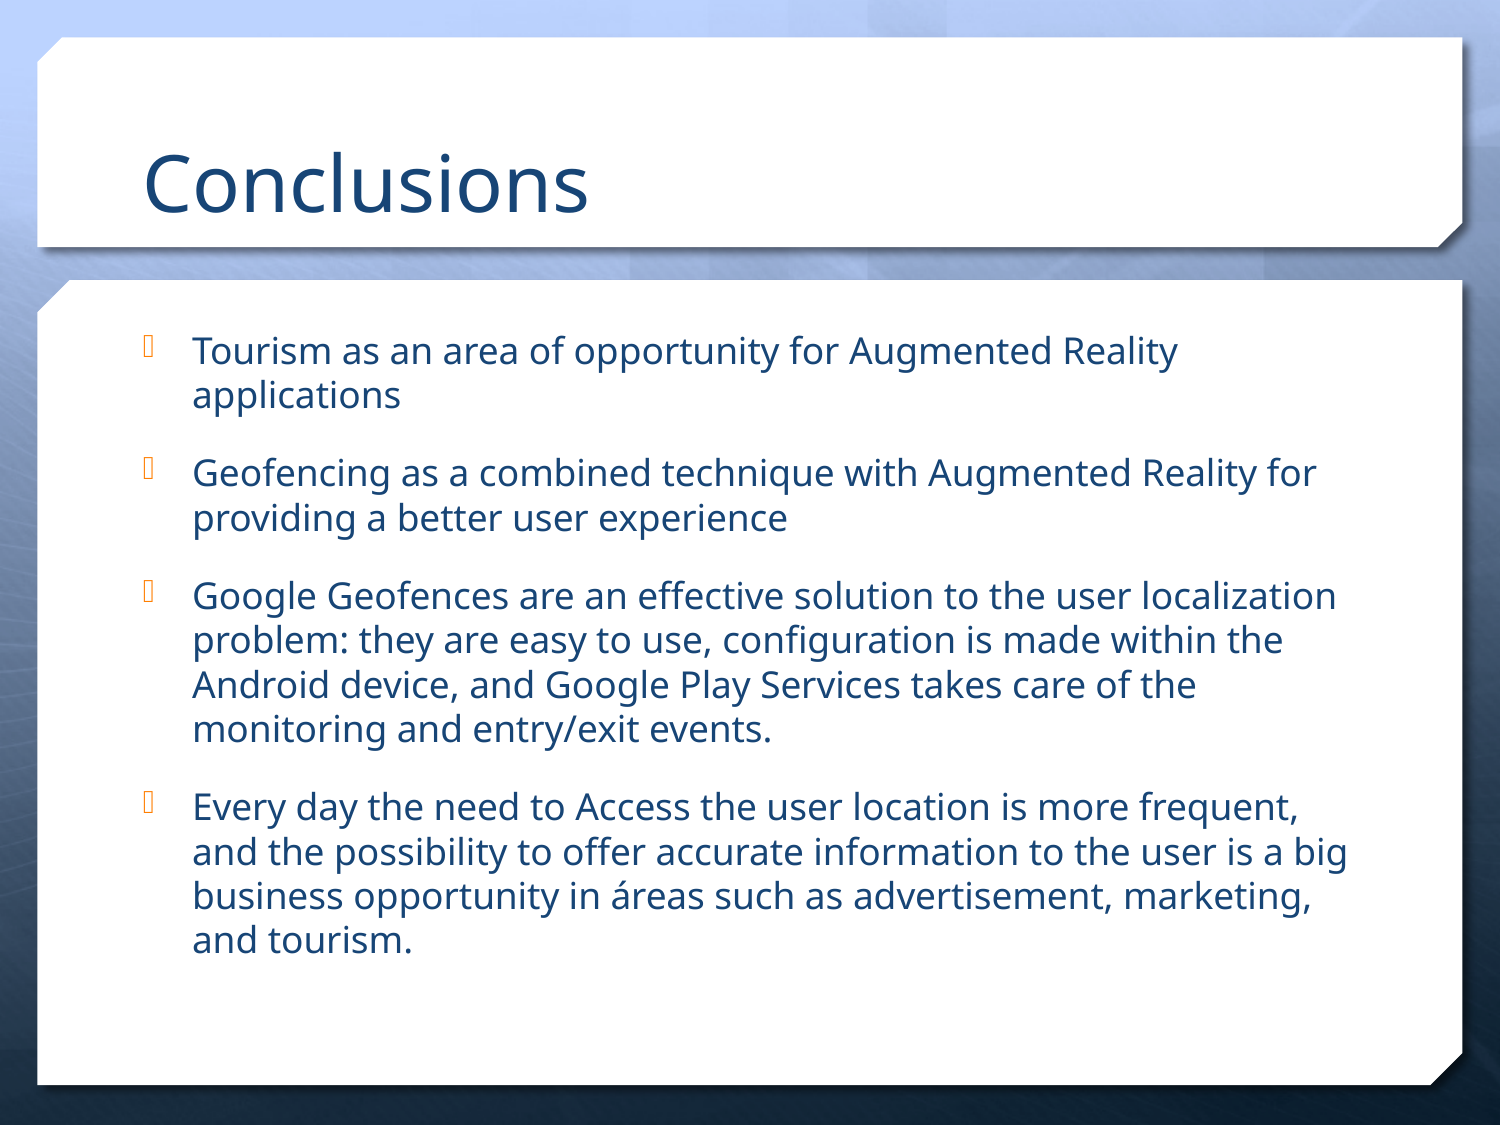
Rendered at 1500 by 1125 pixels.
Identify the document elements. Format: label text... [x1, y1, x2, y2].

list Tourism as an area of opportunity for Augmented Reality applications Geofencing as a combined technique with Augmented Reality for providing a better user experience Google Geofences are an effective solution to the user localization problem: they are easy to use, configuration is made within the Android device, and Google Play Services takes care of the monitoring and entry/exit events. Every day the need to Access the user location is more frequent, and the possibility to offer accurate information to the user is a big business opportunity in áreas such as advertisement, marketing, and tourism. [127, 319, 1372, 978]
title Conclusions [127, 48, 1372, 236]
